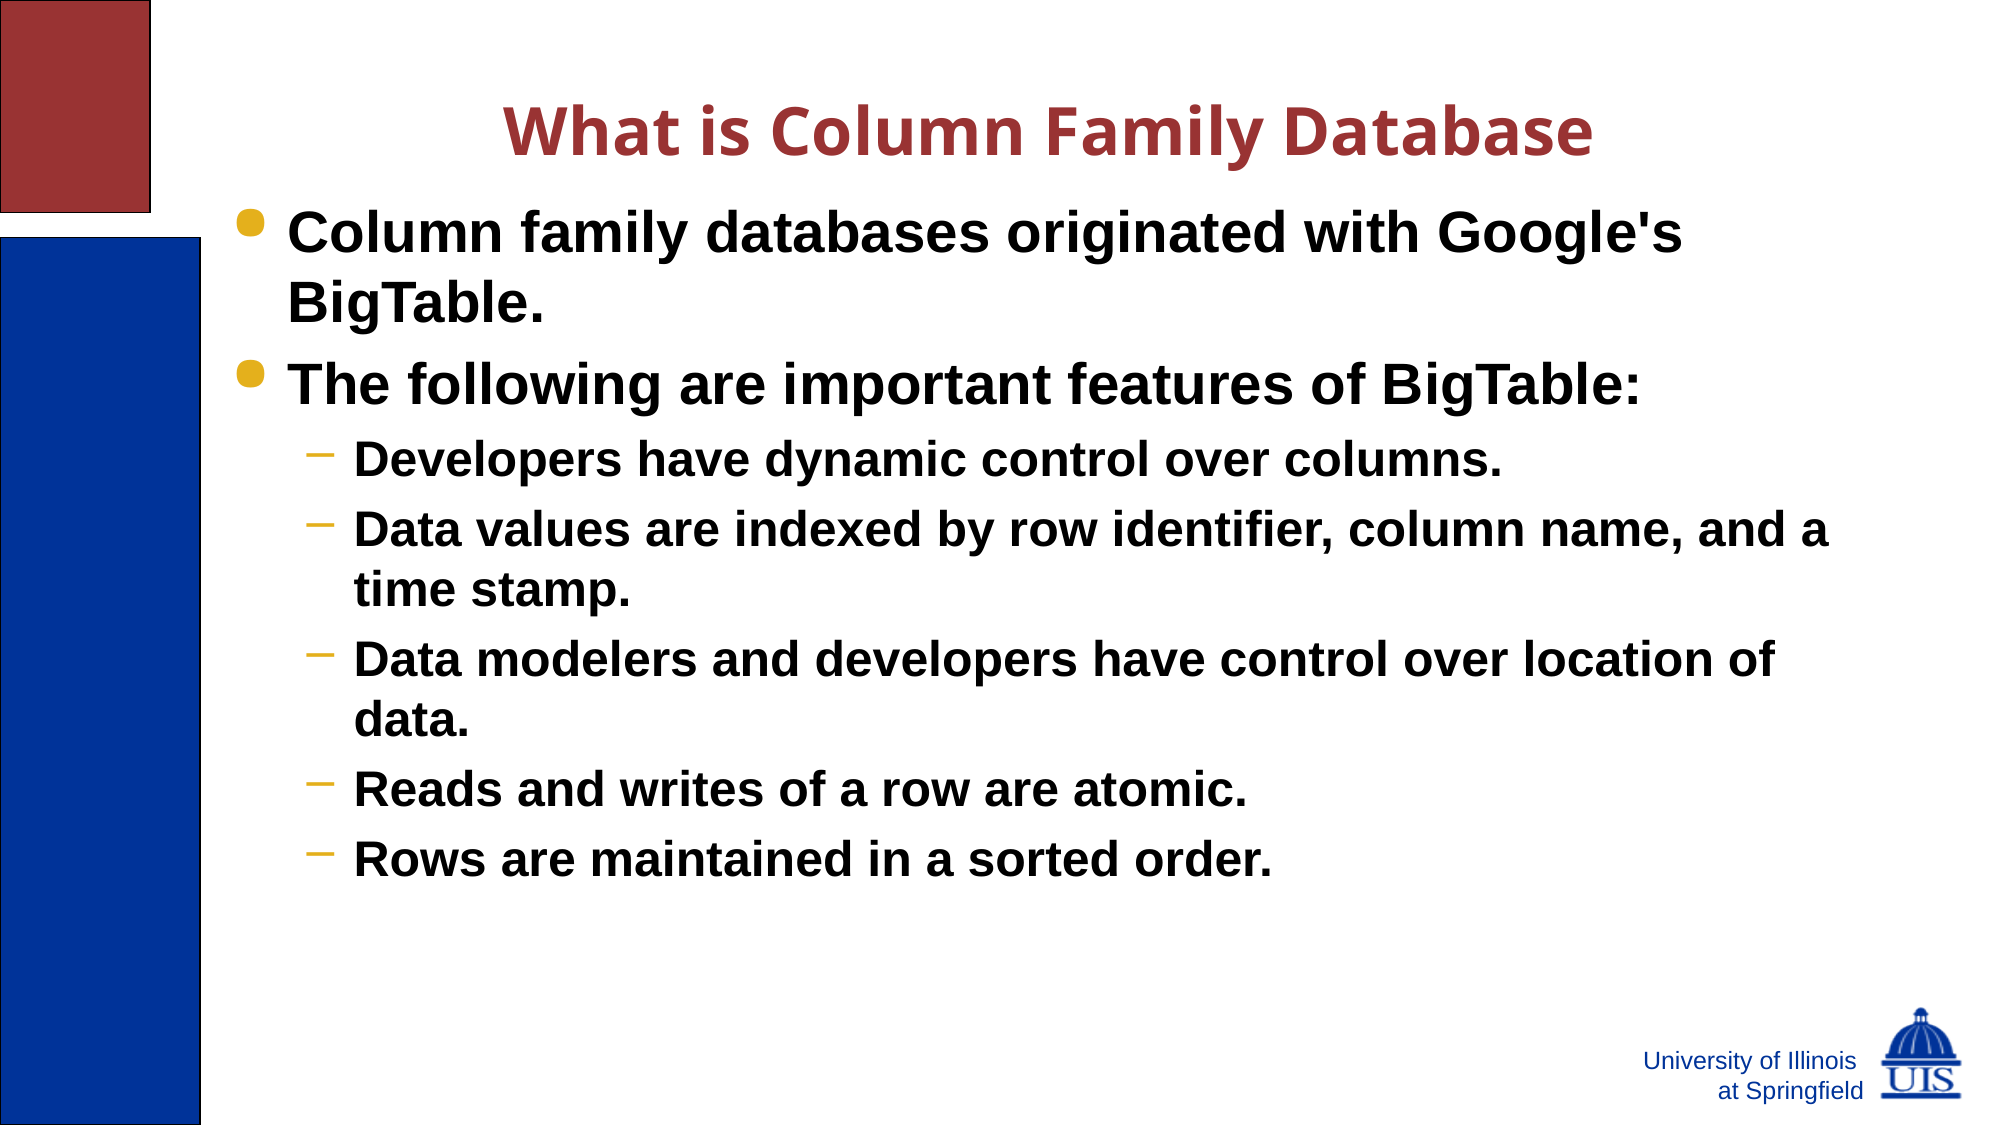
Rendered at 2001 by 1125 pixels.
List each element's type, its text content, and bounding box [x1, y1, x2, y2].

title What is Column Family Database [200, 45, 1900, 213]
picture [1879, 1006, 1964, 1102]
list Column family databases originated with Google's BigTable. The following are important features of BigTable: Developers have dynamic control over columns. Data values are indexed by row identifier, column name, and a time stamp. Data modelers and developers have control over location of data. Reads and writes of a row are atomic. Rows are maintained in a sorted order. [216, 187, 1901, 1005]
